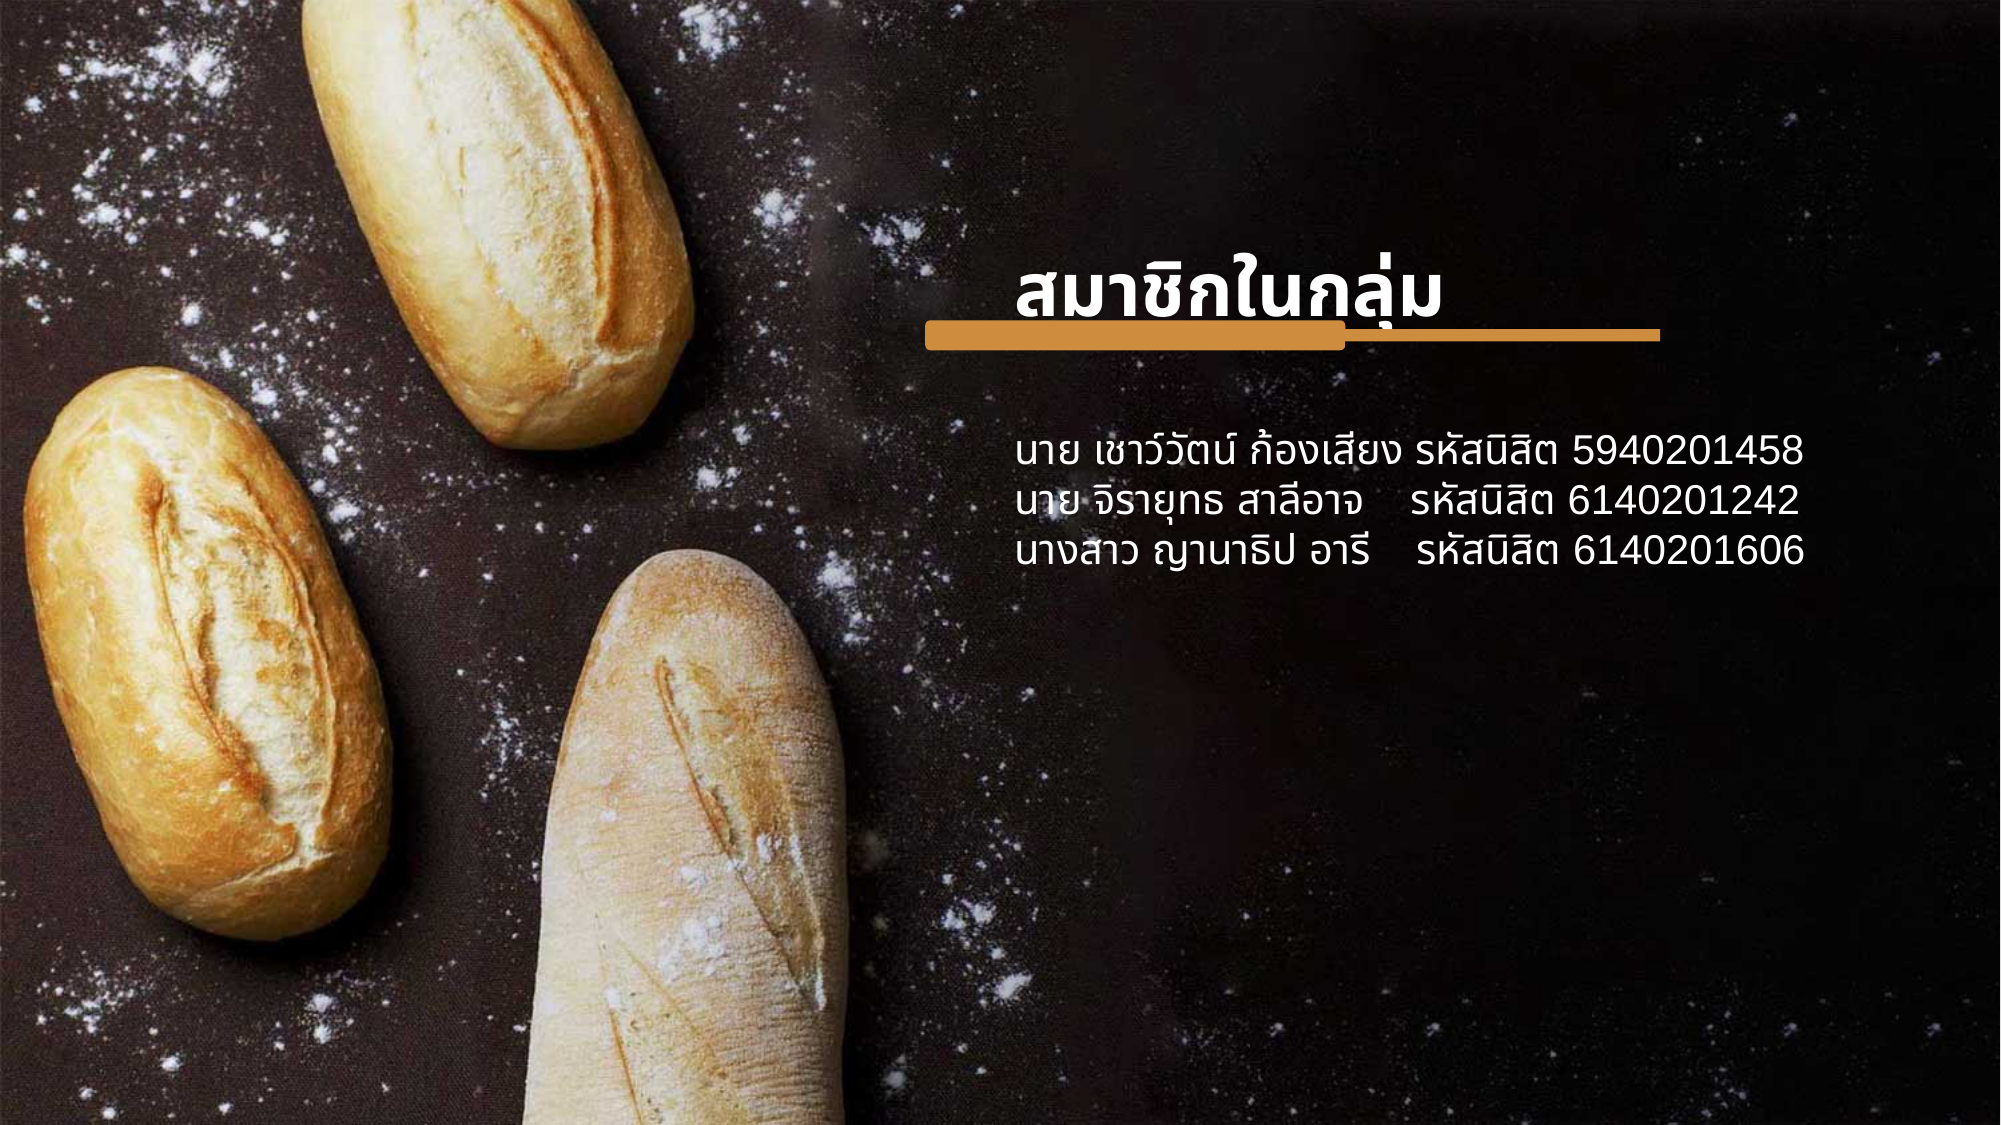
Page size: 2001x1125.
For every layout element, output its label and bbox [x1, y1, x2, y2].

text_box [999, 214, 1876, 738]
text_box [925, 320, 1661, 351]
picture [0, 0, 2001, 1125]
